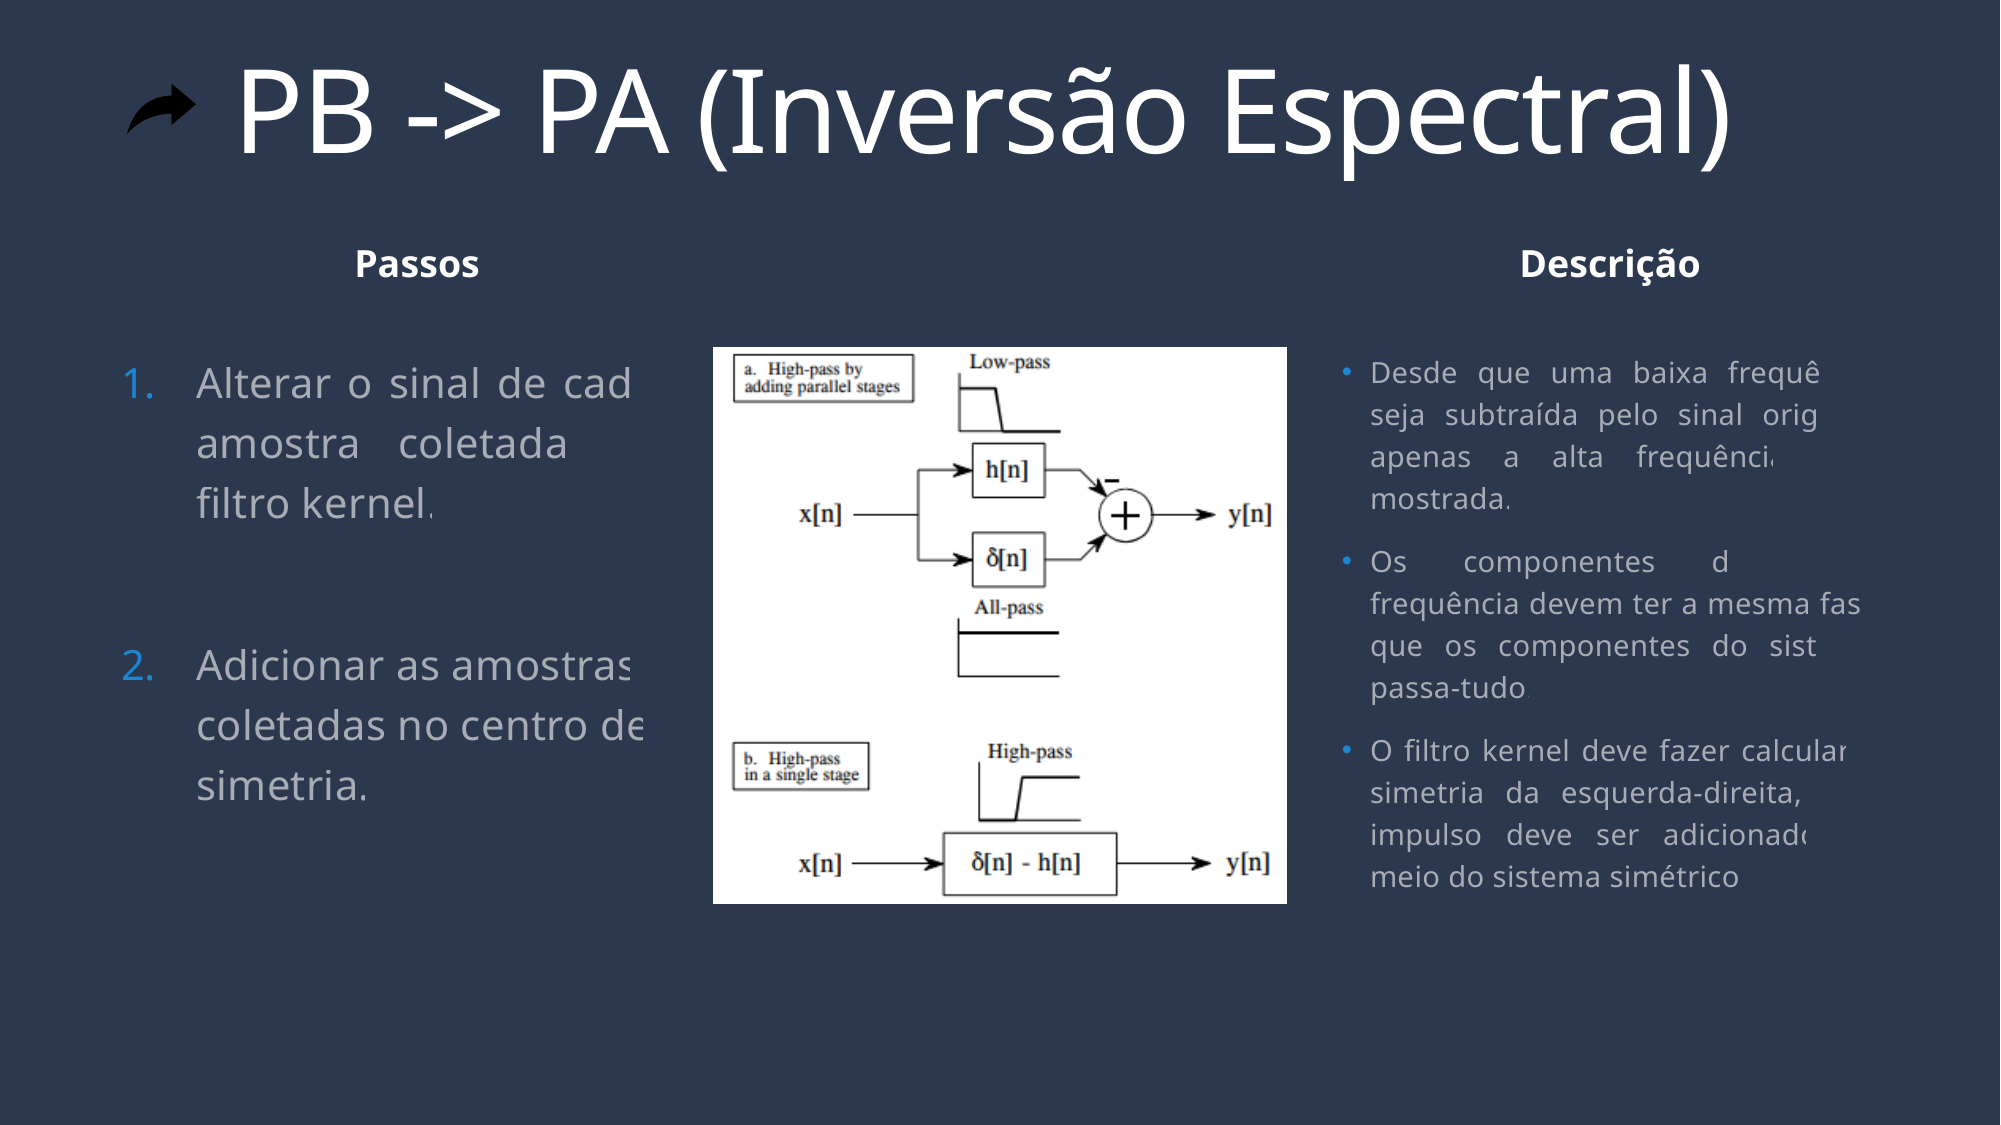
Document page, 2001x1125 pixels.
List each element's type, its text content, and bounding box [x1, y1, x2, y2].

subtitle Alterar o sinal de cada amostra coletada no filtro kernel. Adicionar as amostras coletadas no centro de simetria. [120, 347, 659, 904]
picture [120, 67, 203, 150]
text_box Passos [339, 232, 495, 293]
text_box Descrição [1504, 232, 1717, 293]
text_box Desde que uma baixa frequência seja subtraída pelo sinal original, apenas a alta frequência será mostrada. Os componentes de baixa frequência devem ter a mesma fase que os componentes do sistema passa-tudo. O filtro kernel deve fazer calcular a simetria da esquerda-direita, e o impulso deve ser adicionado no meio do sistema simétrico. [1341, 347, 1880, 904]
picture [712, 347, 1287, 904]
title PB -> PA (Inversão Espectral) [120, 19, 1846, 179]
